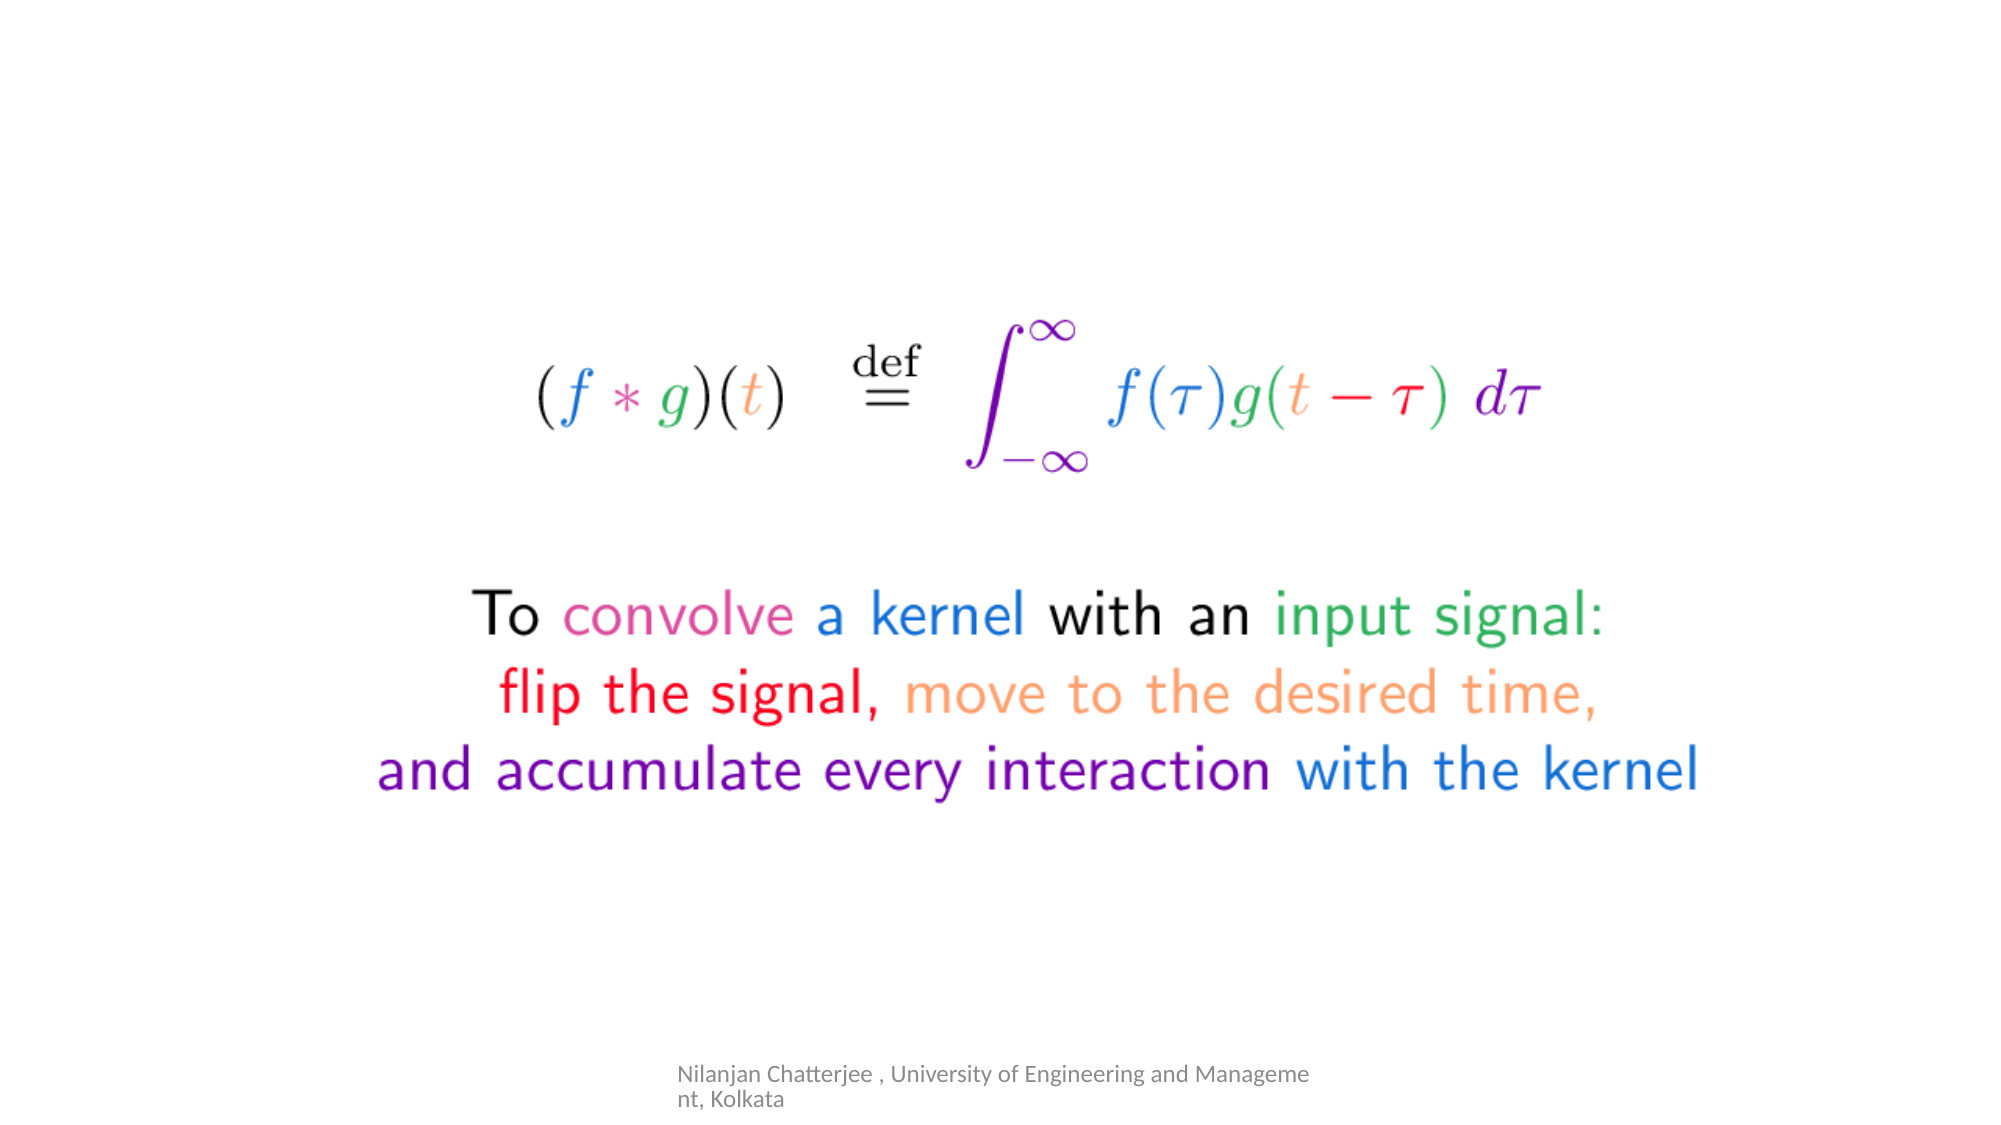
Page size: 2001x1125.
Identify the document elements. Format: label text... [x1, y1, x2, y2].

picture [339, 281, 1735, 843]
footer Nilanjan Chatterjee , University of Engineering and Management, Kolkata [662, 1042, 1338, 1103]
